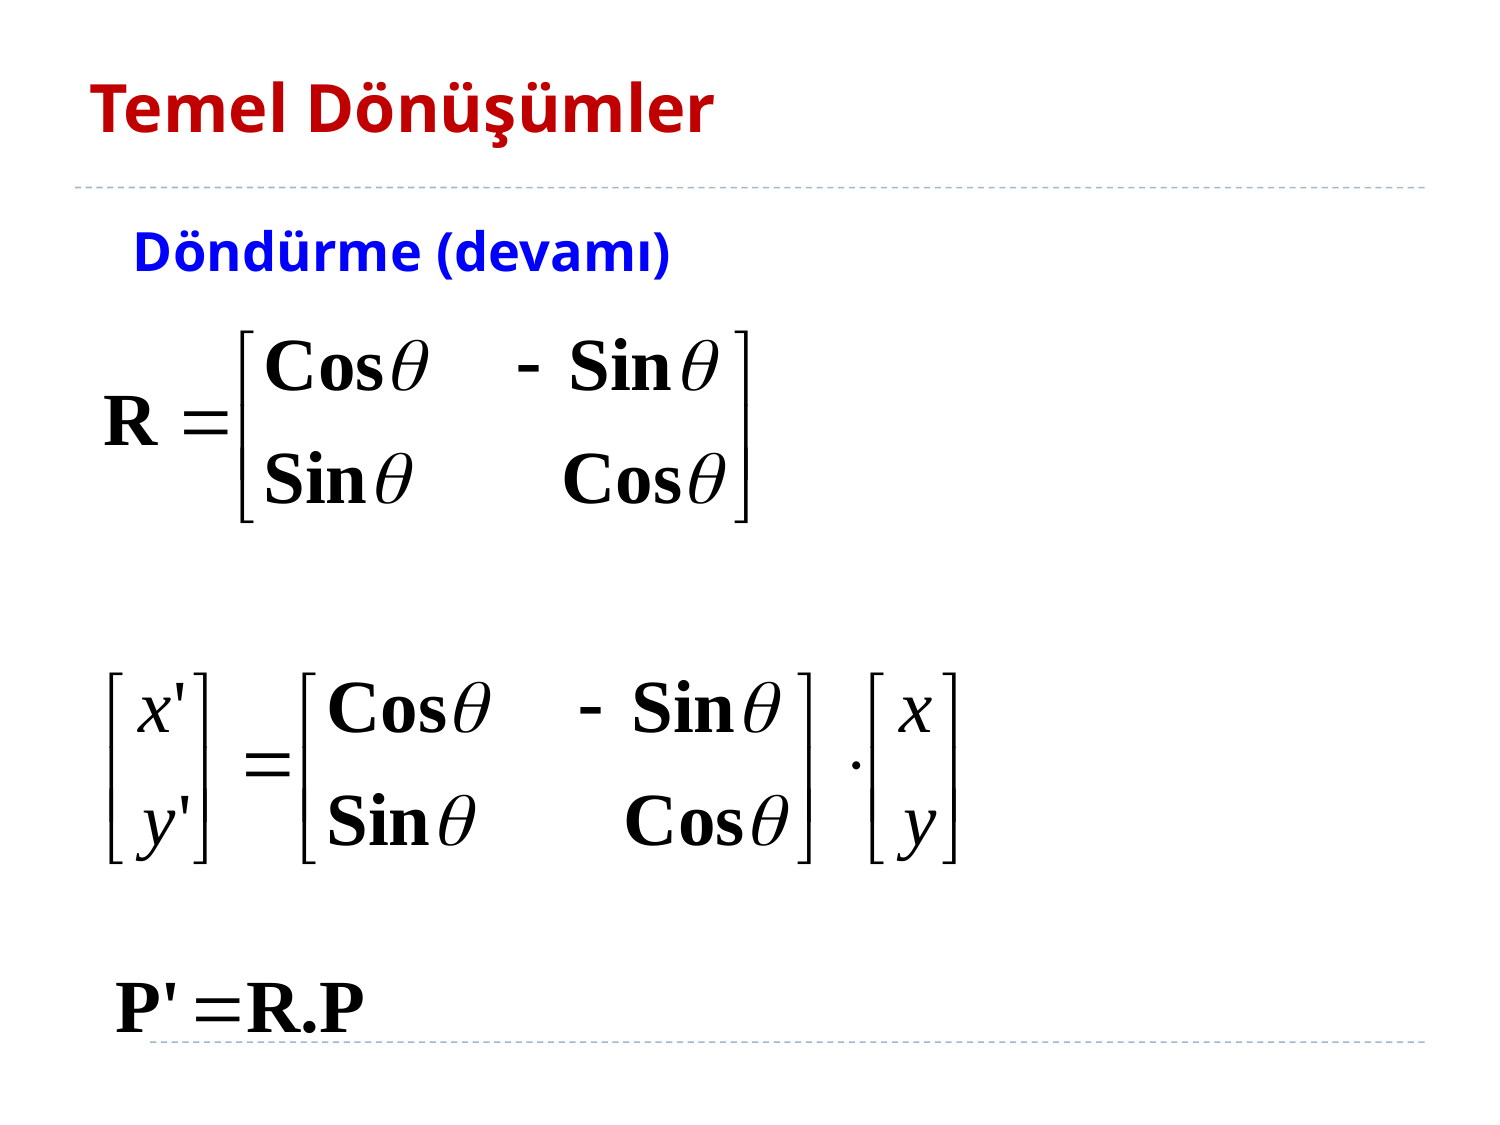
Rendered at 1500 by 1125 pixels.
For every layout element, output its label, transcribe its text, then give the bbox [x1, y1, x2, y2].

text_box Döndürme (devamı) [118, 210, 687, 290]
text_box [100, 325, 974, 871]
title Temel Dönüşümler [75, 24, 1425, 188]
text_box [111, 975, 369, 1039]
